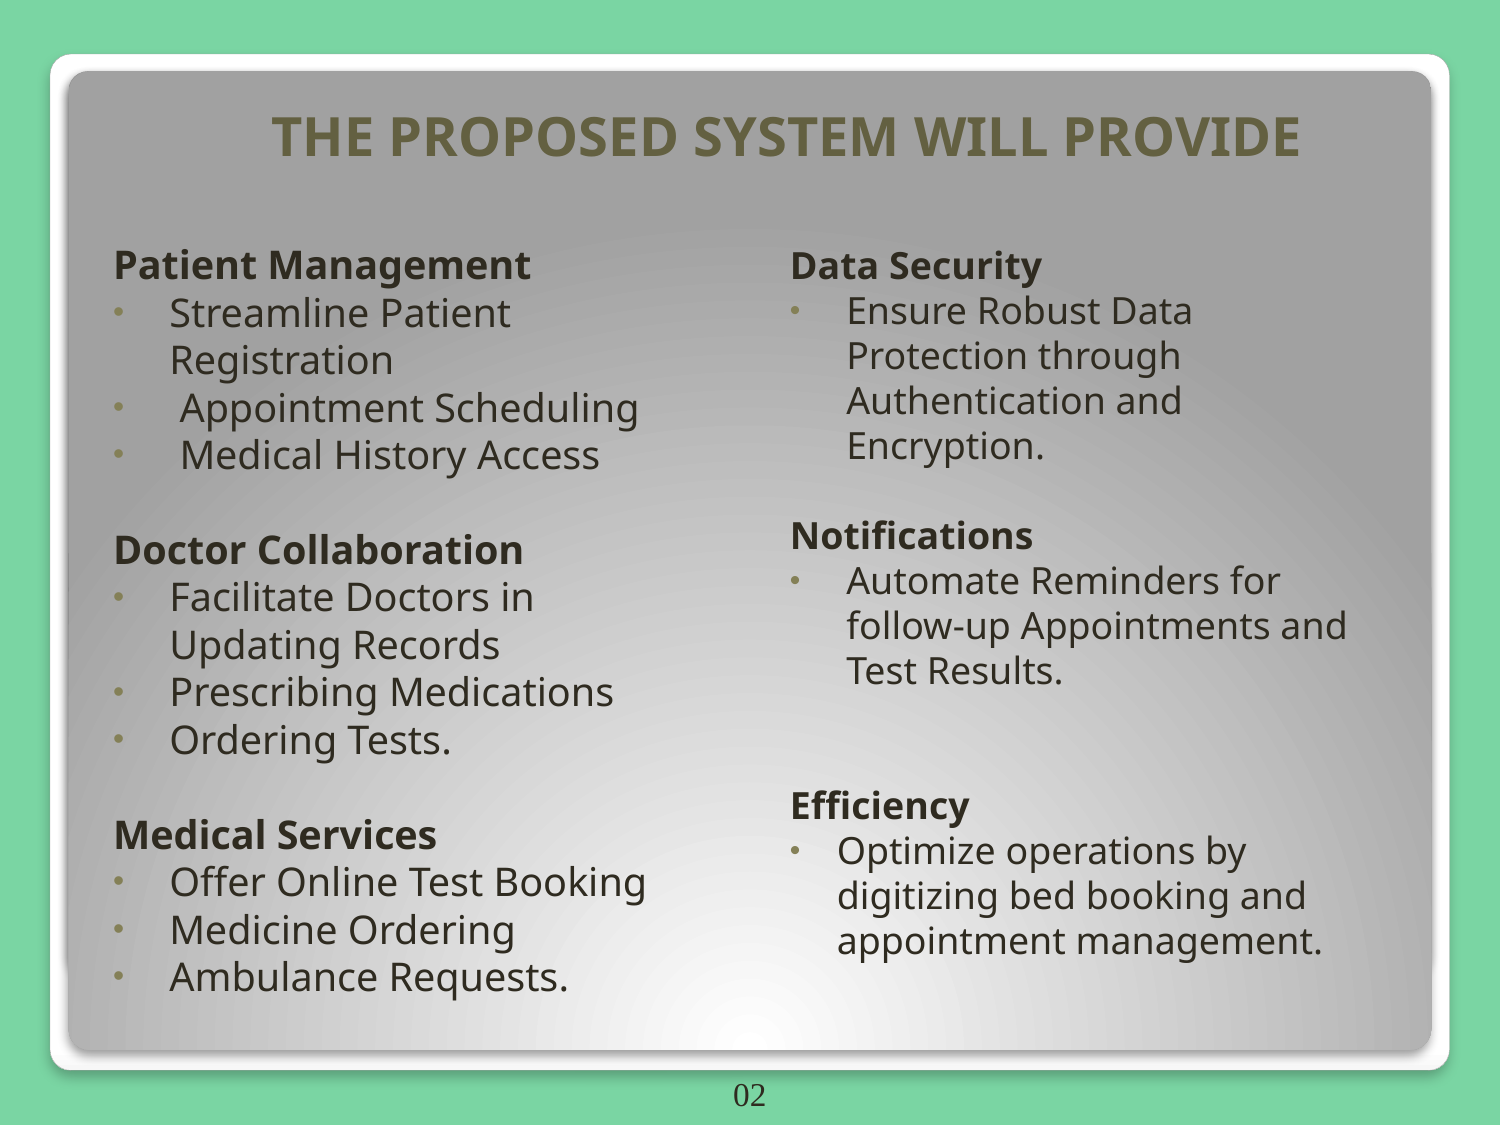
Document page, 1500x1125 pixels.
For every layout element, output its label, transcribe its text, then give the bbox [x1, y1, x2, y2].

text_box Patient Management Streamline Patient Registration Appointment Scheduling Medical History Access Doctor Collaboration Facilitate Doctors in Updating Records Prescribing Medications Ordering Tests. Medical Services Offer Online Test Booking Medicine Ordering Ambulance Requests. [98, 224, 727, 1013]
text_box 02 [699, 1065, 800, 1121]
text_box Data Security Ensure Robust Data Protection through Authentication and Encryption. Notifications Automate Reminders for follow-up Appointments and Test Results. Efficiency Optimize operations by digitizing bed booking and appointment management. [774, 227, 1381, 1015]
title the proposed system will provide [180, 87, 1381, 175]
